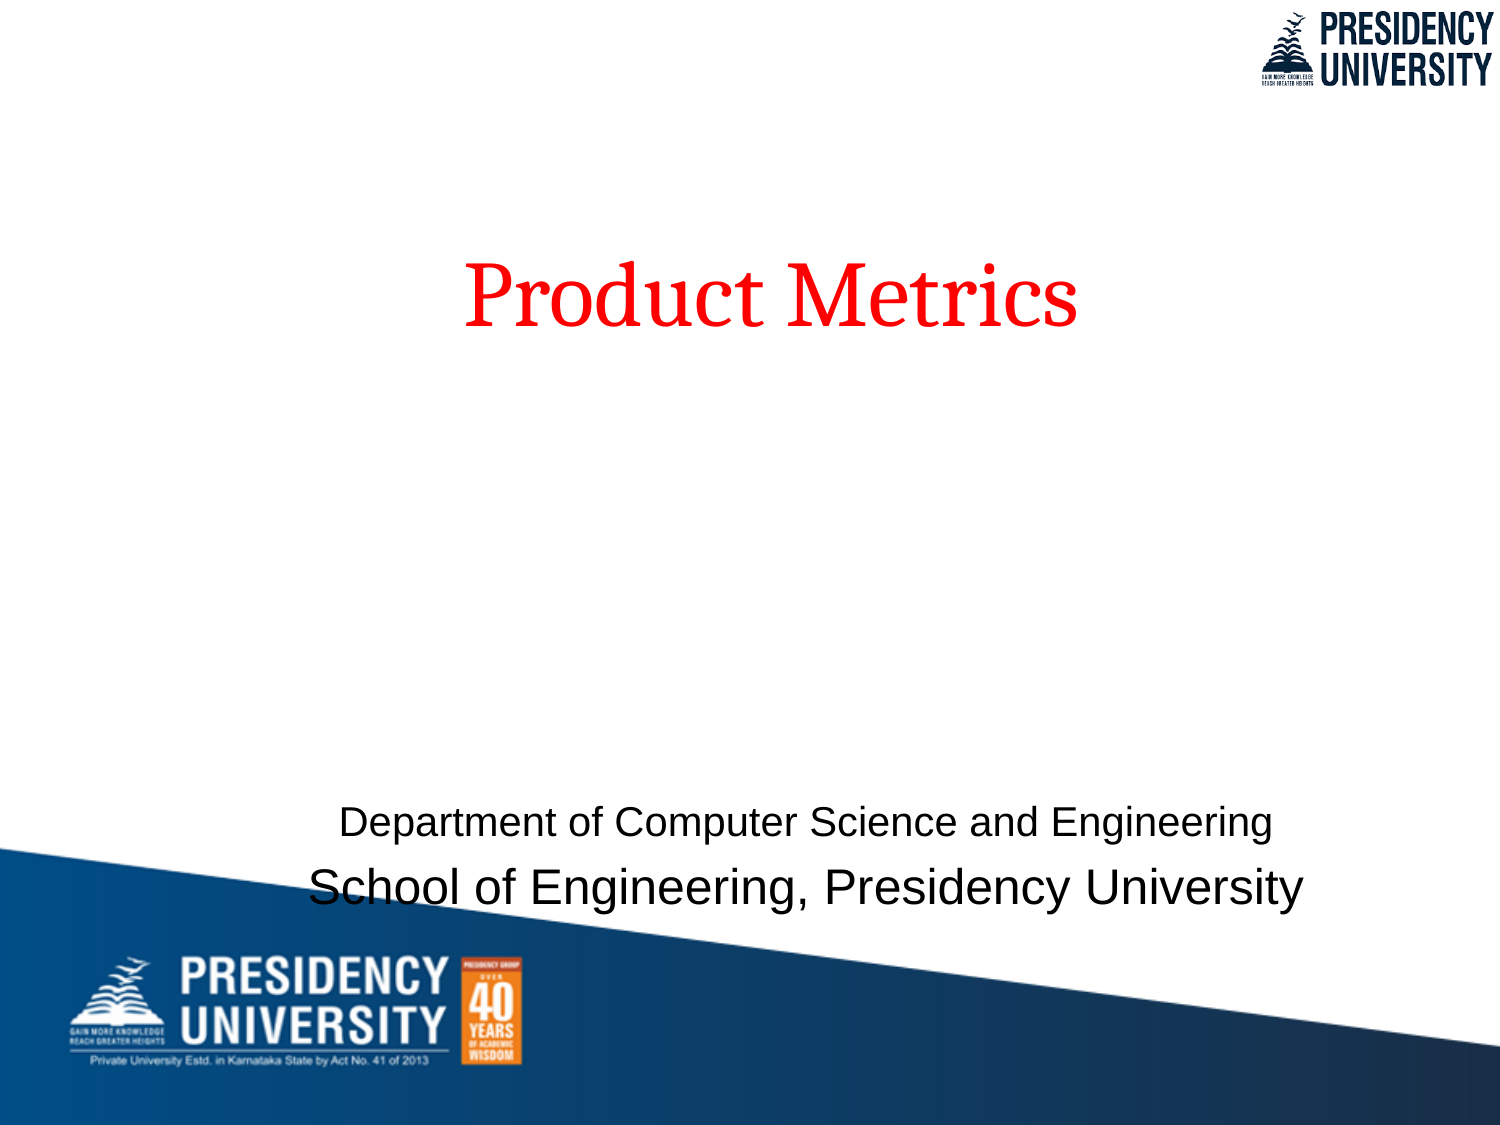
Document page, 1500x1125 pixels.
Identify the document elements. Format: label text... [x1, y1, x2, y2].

picture [1254, 0, 1500, 96]
text_box Department of Computer Science and Engineering School of Engineering, Presidency University [212, 787, 1400, 938]
picture [0, 845, 1500, 1125]
title Product Metrics [142, 177, 1402, 355]
